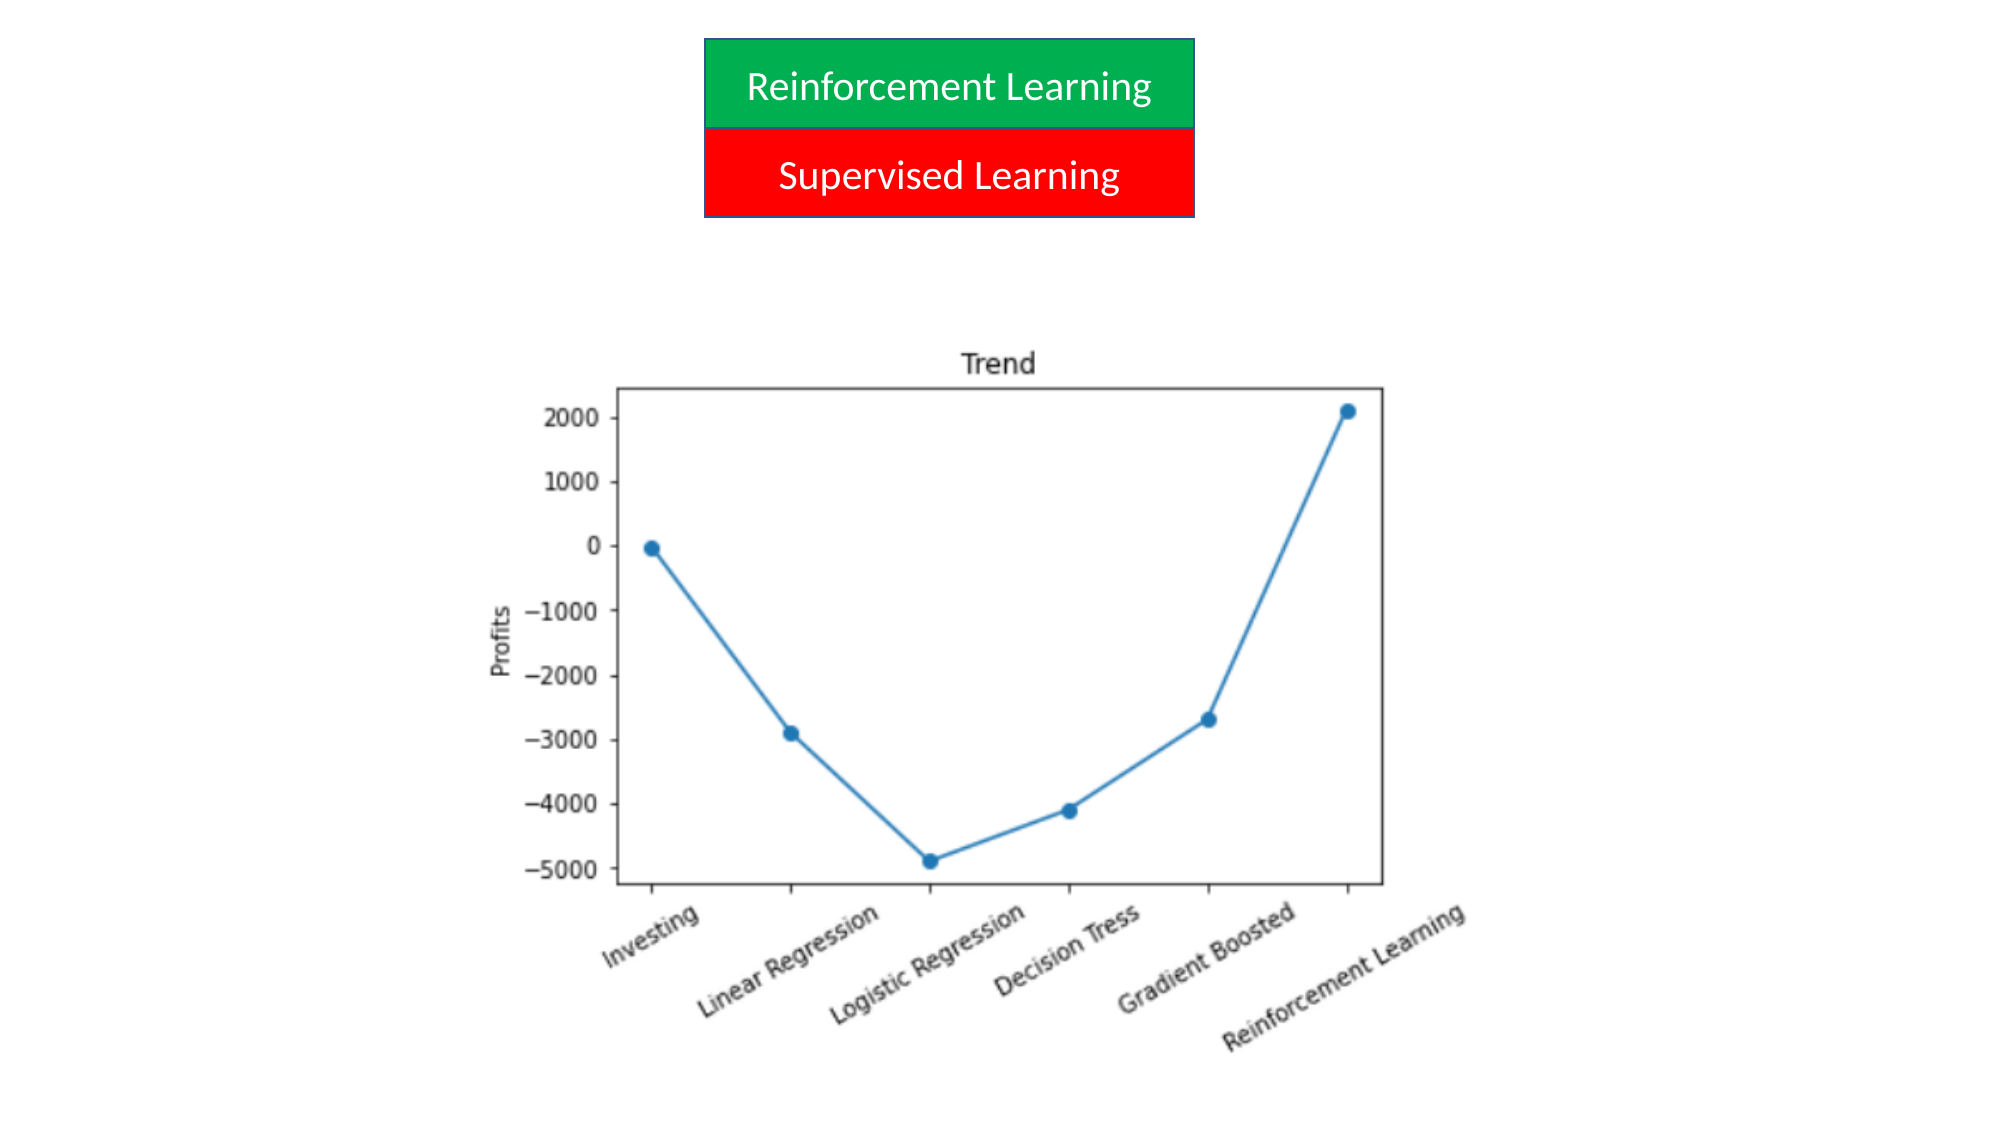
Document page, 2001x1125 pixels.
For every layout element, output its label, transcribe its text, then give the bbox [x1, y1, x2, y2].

picture [462, 332, 1538, 1073]
text_box Reinforcement Learning [704, 38, 1195, 127]
text_box Supervised Learning [704, 127, 1195, 218]
